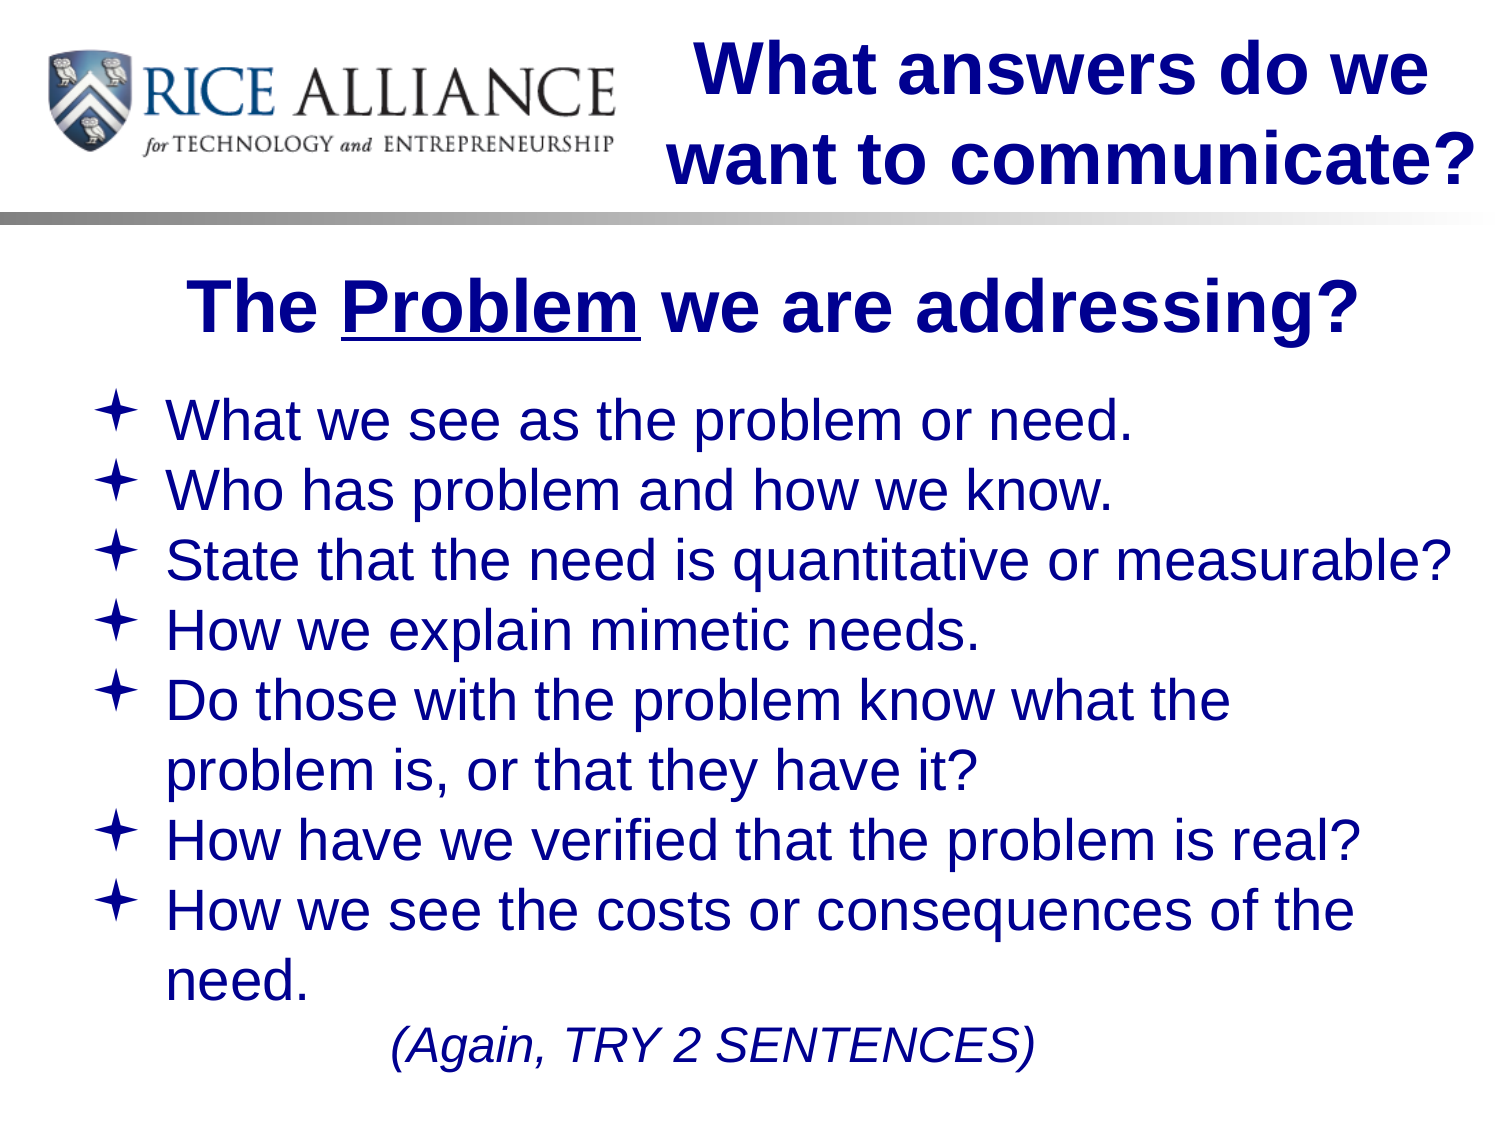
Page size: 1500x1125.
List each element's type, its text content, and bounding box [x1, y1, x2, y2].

text_box The Problem we are addressing? What we see as the problem or need. Who has problem and how we know. State that the need is quantitative or measurable? How we explain mimetic needs. Do those with the problem know what the problem is, or that they have it? How have we verified that the problem is real? How we see the costs or consequences of the need. (Again, TRY 2 SENTENCES) [75, 249, 1473, 1080]
text_box What answers do we want to communicate? [624, 12, 1500, 208]
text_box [991, 728, 1142, 879]
picture [39, 37, 628, 167]
